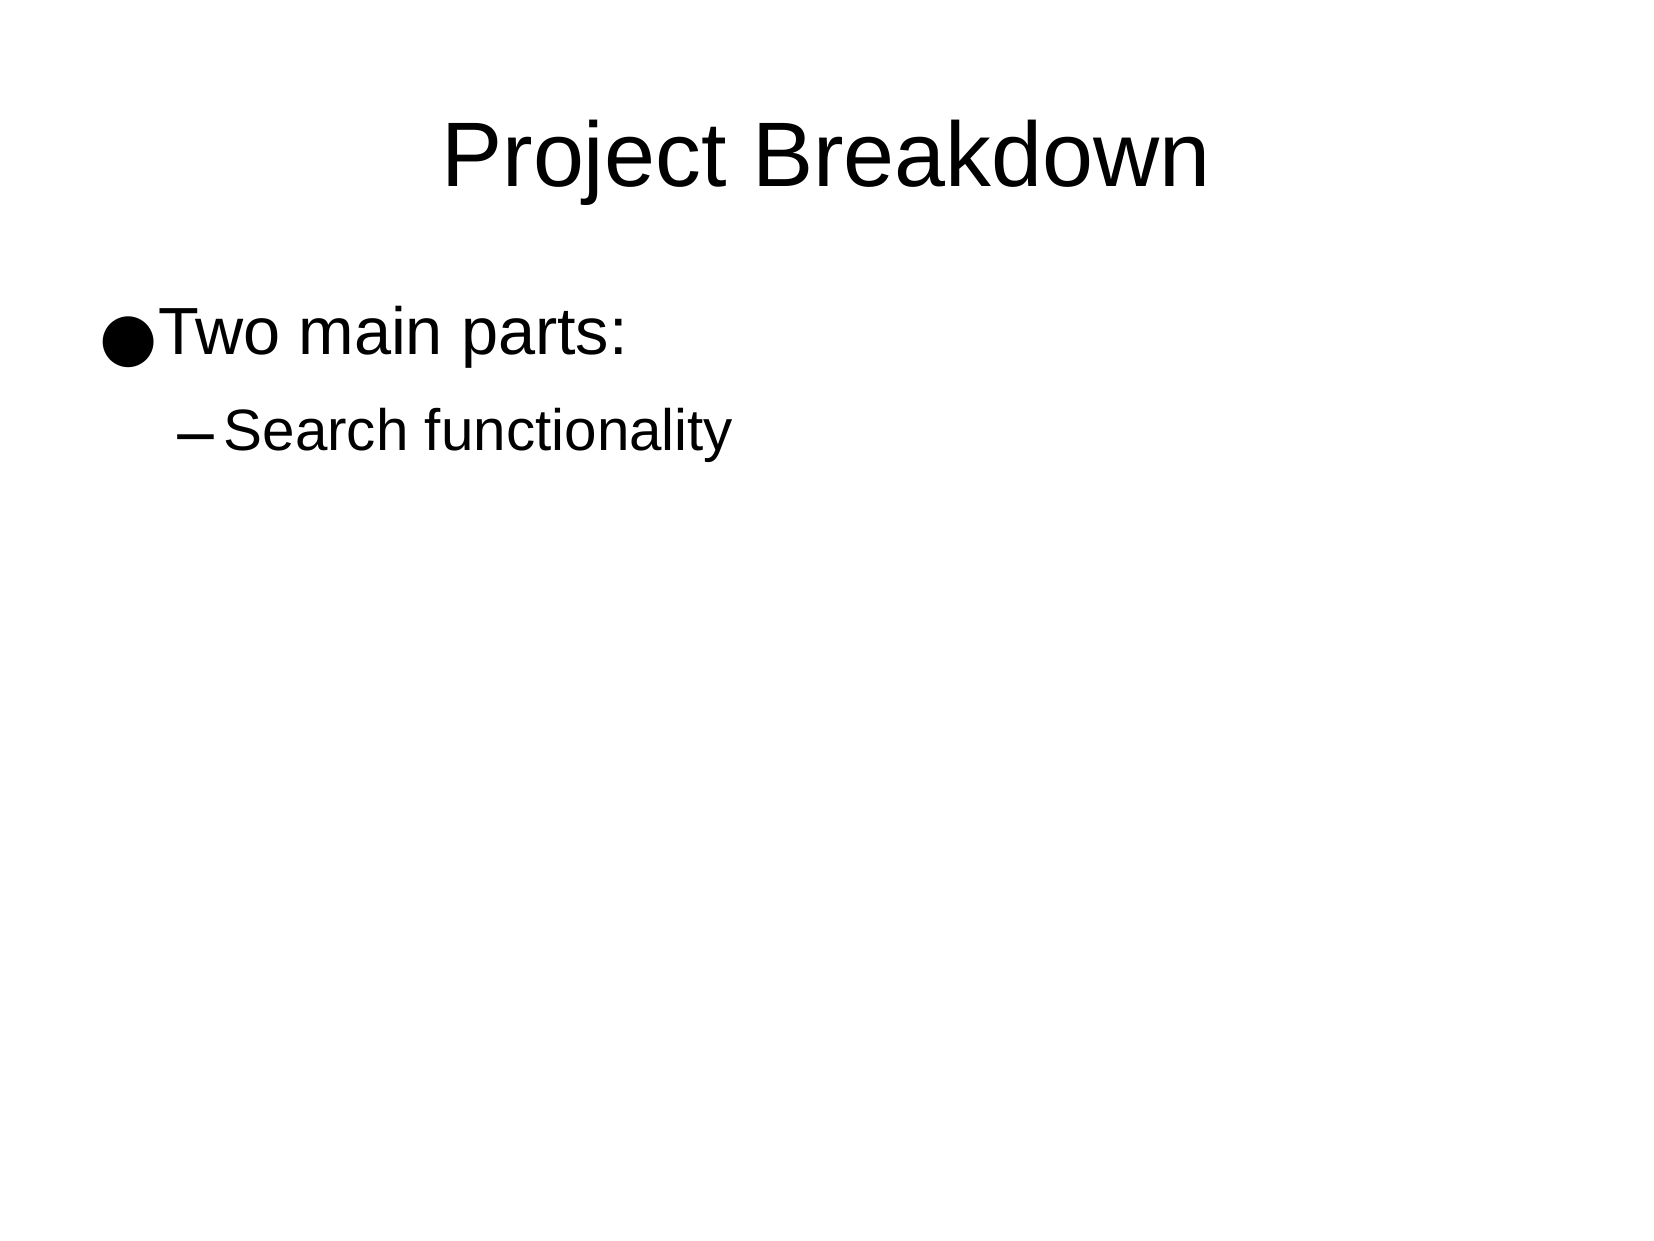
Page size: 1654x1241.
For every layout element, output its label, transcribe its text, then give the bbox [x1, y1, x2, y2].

title Project Breakdown [82, 49, 1571, 257]
list Two main parts: Search functionality [82, 290, 1571, 1109]
